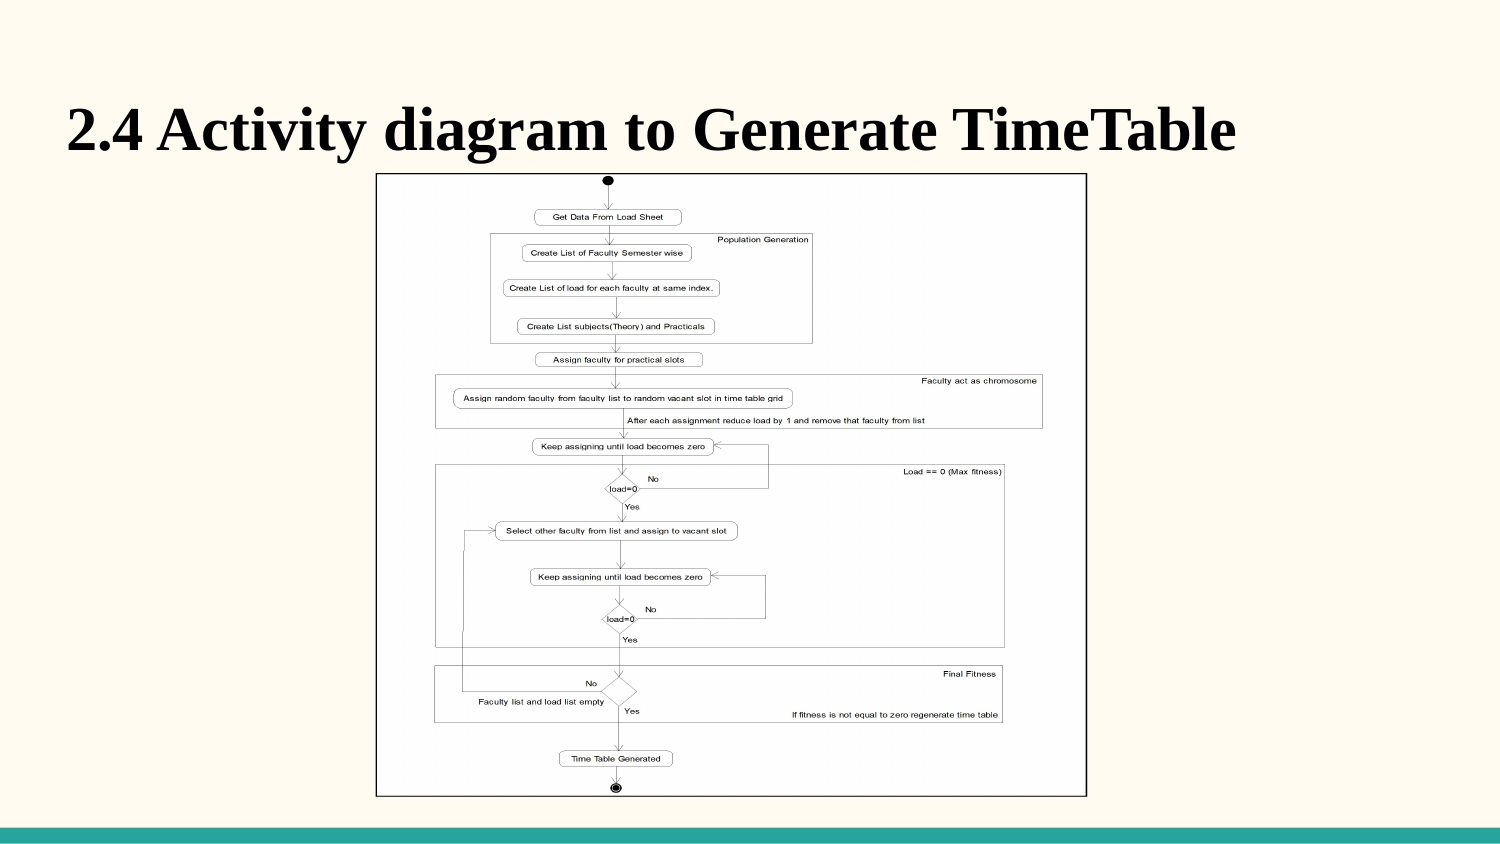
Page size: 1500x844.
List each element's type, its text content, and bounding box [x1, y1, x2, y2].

title 2.4 Activity diagram to Generate TimeTable [51, 72, 1449, 174]
picture [374, 173, 1088, 798]
